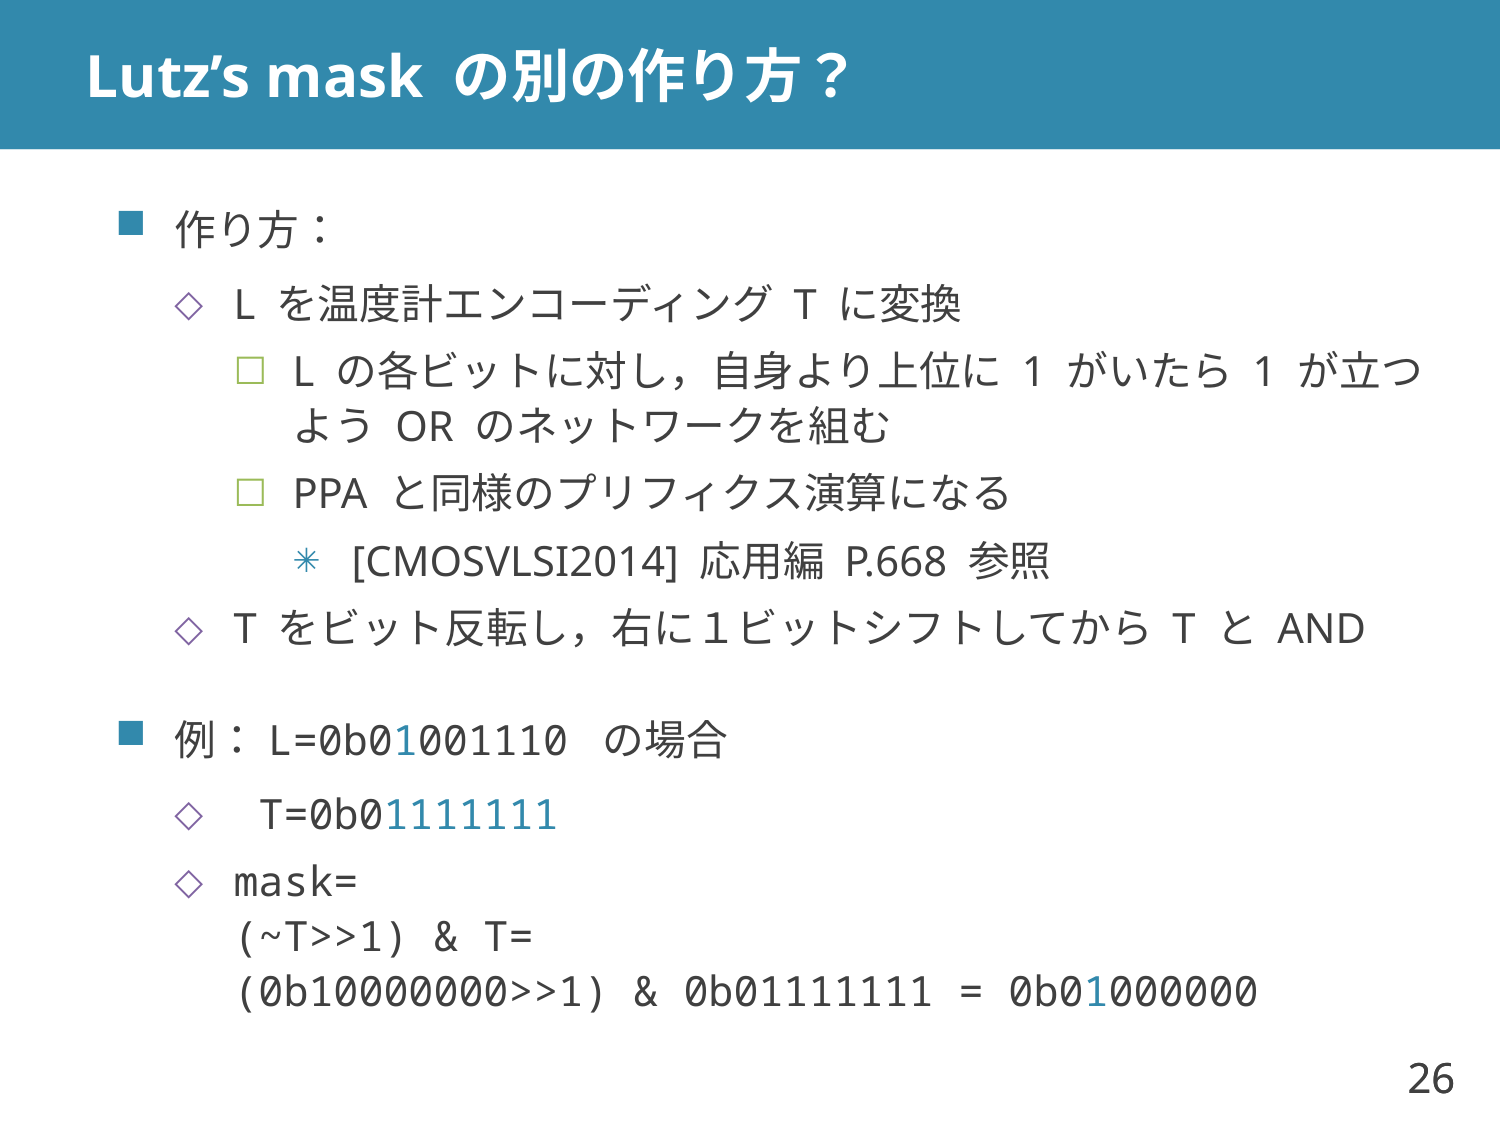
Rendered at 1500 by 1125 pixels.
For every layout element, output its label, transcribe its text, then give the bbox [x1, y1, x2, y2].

list 作り方： L を温度計エンコーディング T に変換 L の各ビットに対し，自身より上位に 1 がいたら 1 が立つよう OR のネットワークを組む PPA と同様のプリフィクス演算になる [CMOSVLSI2014] 応用編 P.668 参照 T をビット反転し，右に１ビットシフトしてから T と AND 例：L=0b01001110 の場合 T=0b01111111 mask= (~T>>1) & T= (0b10000000>>1) & 0b01111111 = 0b01000000 [100, 178, 1459, 1036]
title Lutz’s mask の別の作り方？ [70, 0, 1500, 150]
